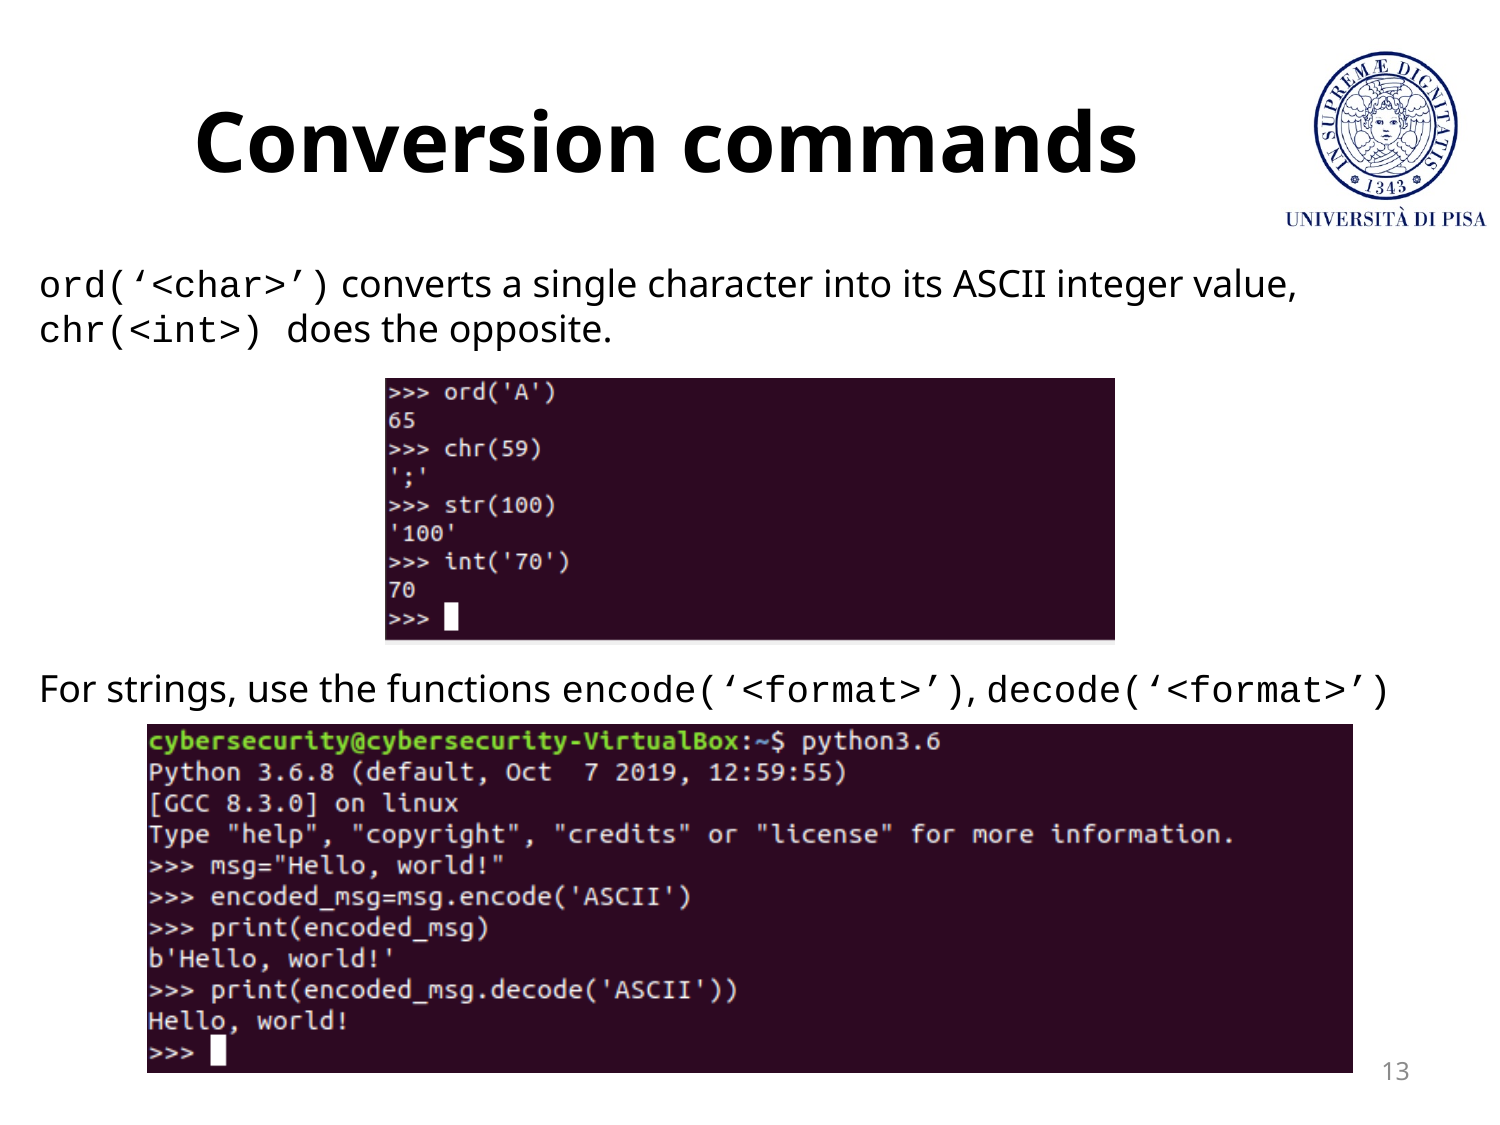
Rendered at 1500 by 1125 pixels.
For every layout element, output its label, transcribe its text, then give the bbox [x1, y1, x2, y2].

picture [147, 723, 1353, 1073]
slide_number 13 [1074, 1042, 1425, 1103]
picture [385, 378, 1115, 645]
title Conversion commands [75, 45, 1258, 233]
picture [1281, 42, 1490, 232]
text_box ord(‘<char>’) converts a single character into its ASCII integer value, chr(<int>) does the opposite. For strings, use the functions encode(‘<format>’), decode(‘<format>’) [0, 244, 1495, 563]
